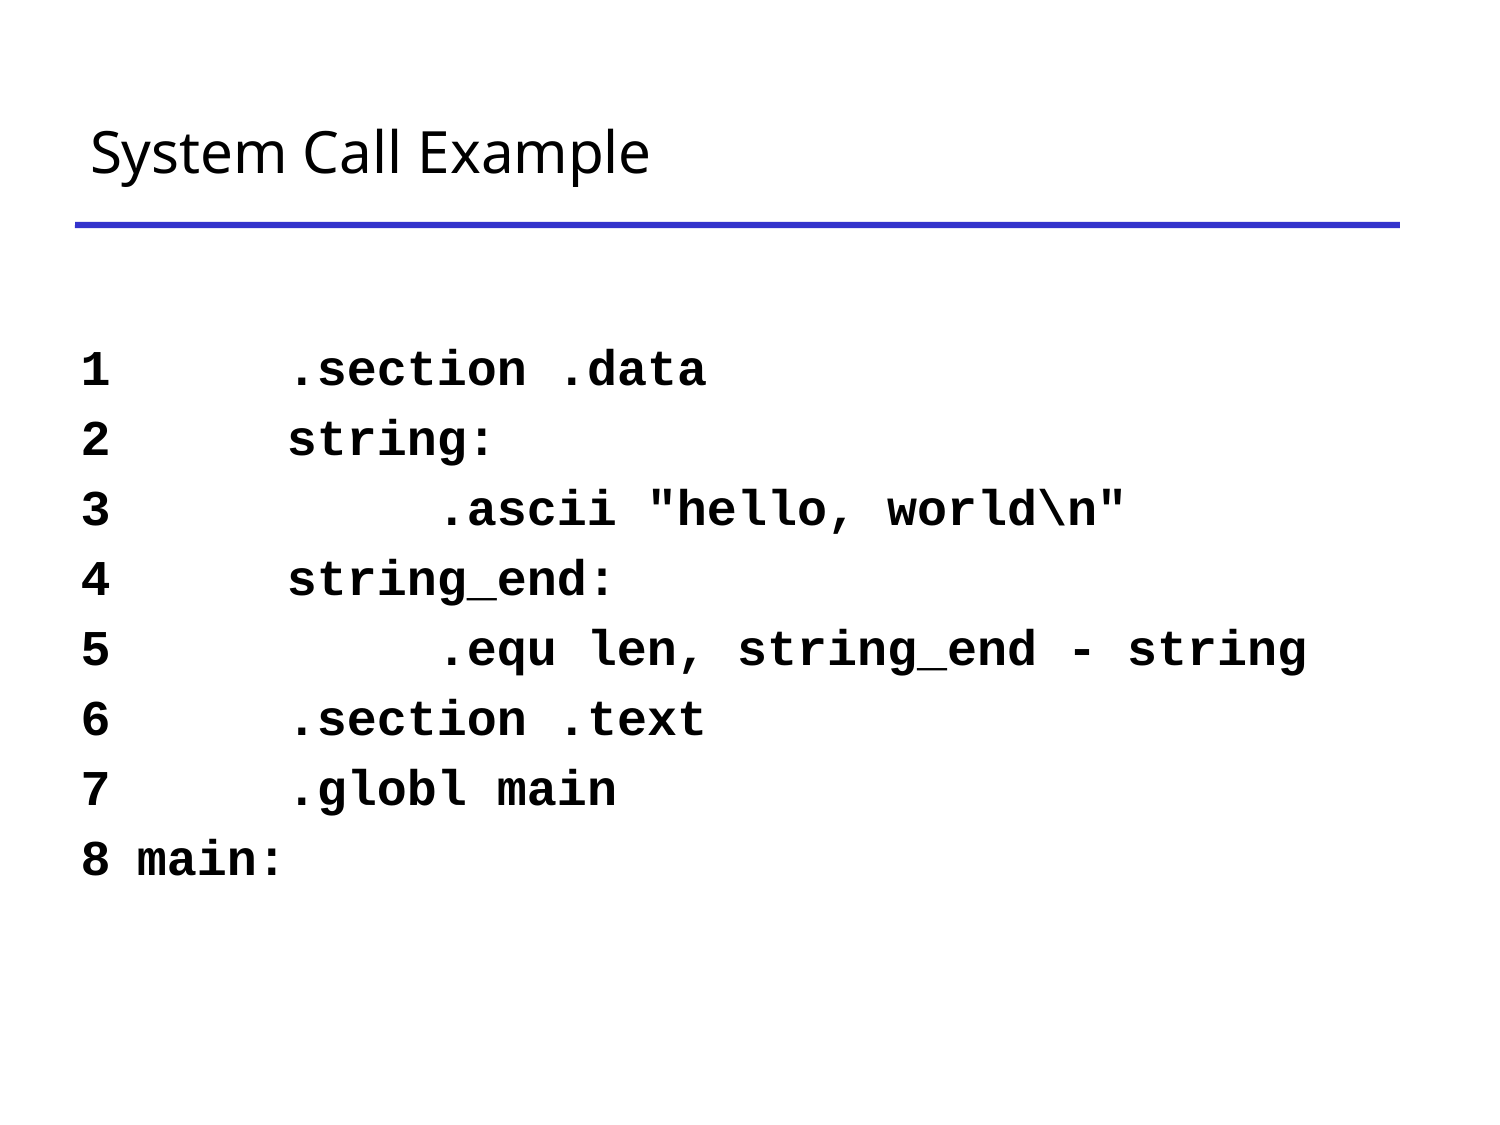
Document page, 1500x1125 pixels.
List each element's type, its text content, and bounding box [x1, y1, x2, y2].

title System Call Example [75, 75, 1400, 225]
list 1 .section .data 2 string: 3 .ascii "hello, world\n" 4 string_end: 5 .equ len, string_end - string 6 .section .text 7 .globl main main: [65, 328, 1413, 891]
